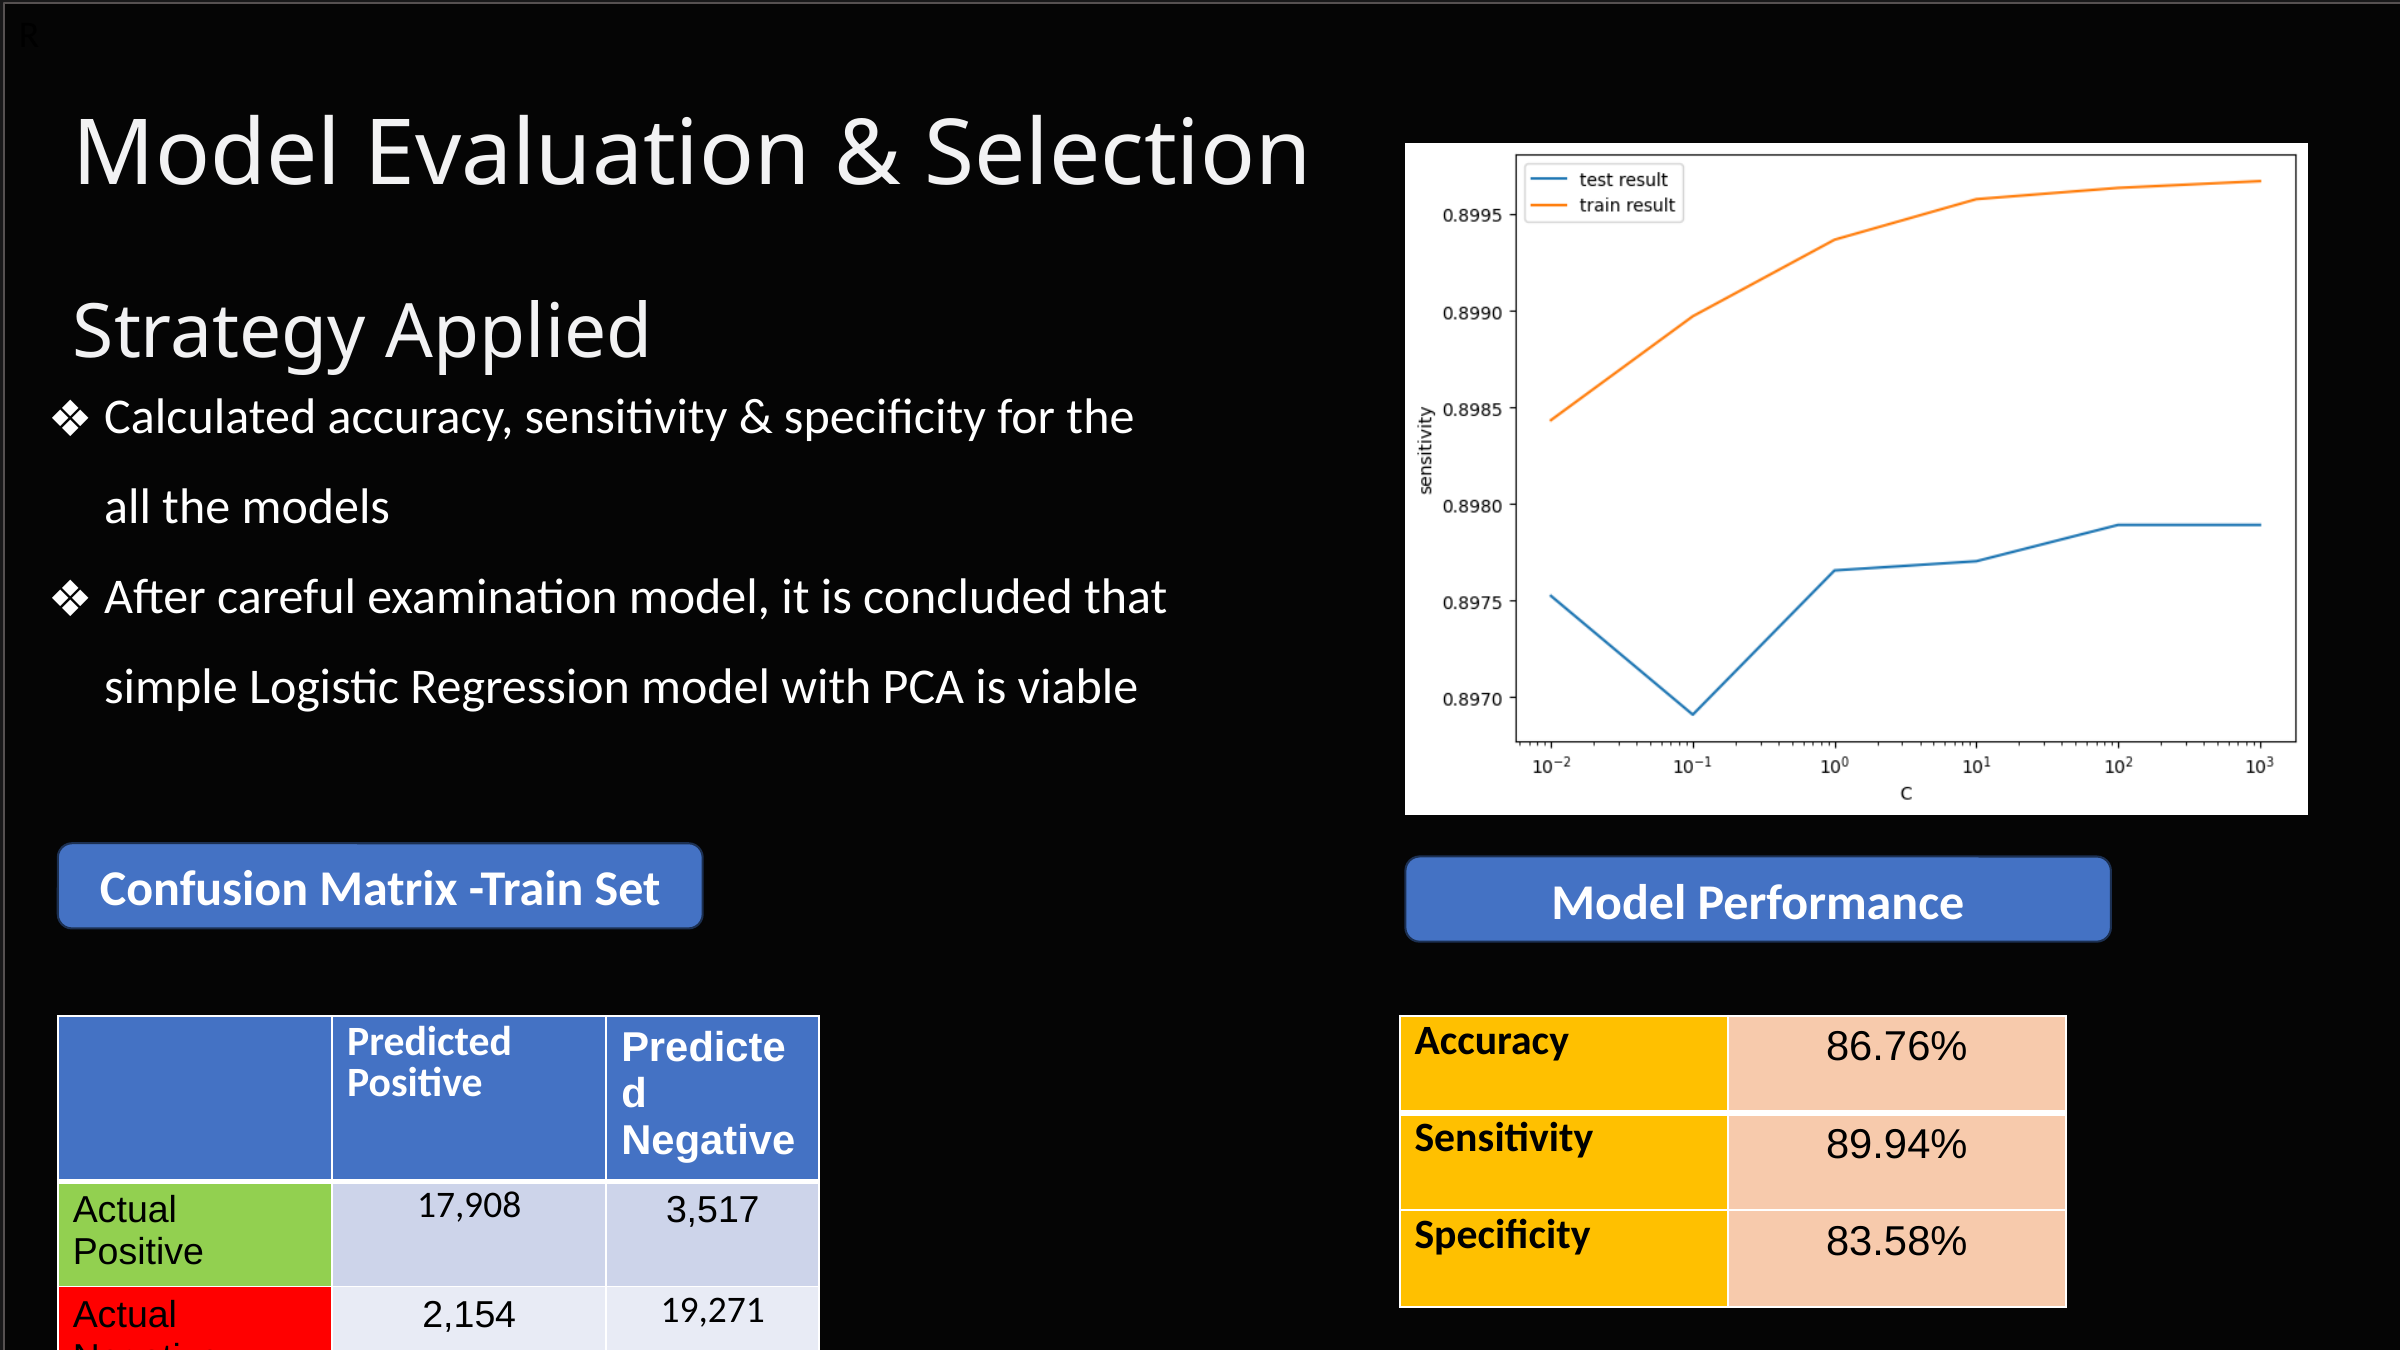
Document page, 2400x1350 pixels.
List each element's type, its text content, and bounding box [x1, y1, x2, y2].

table_header Accuracy [1401, 1017, 1727, 1110]
table_cell Actual Negative [59, 1287, 331, 1350]
table_header [59, 1017, 331, 1179]
text_box Confusion Matrix -Train Set [57, 843, 703, 929]
text_box Model Performance [1405, 856, 2111, 942]
table_header Predicted Negative [607, 1017, 818, 1179]
table_cell 3,517 [607, 1184, 818, 1286]
table_header 86.76% [1729, 1017, 2065, 1110]
text_box [334, 724, 852, 1017]
table_header Predicted Positive [333, 1017, 605, 1179]
table_cell Actual Positive [59, 1184, 331, 1286]
text_box R [3, 2, 2400, 1350]
table_cell 17,908 [333, 1184, 605, 1286]
table_cell 19,271 [607, 1287, 818, 1350]
text_box Model Evaluation & Selection [57, 58, 1406, 173]
table_cell 83.58% [1729, 1211, 2065, 1306]
table_cell 2,154 [333, 1287, 605, 1350]
picture [1405, 143, 2308, 815]
table_cell 89.94% [1729, 1116, 2065, 1209]
table_cell Specificity [1401, 1211, 1727, 1306]
table_cell Sensitivity [1401, 1116, 1727, 1209]
text_box Calculated accuracy, sensitivity & specificity for the all the models After careful examination model, it is concluded that simple Logistic Regression model with PCA is viable [32, 345, 1204, 721]
text_box [0, 0, 2400, 1350]
text_box Strategy Applied [57, 228, 852, 343]
